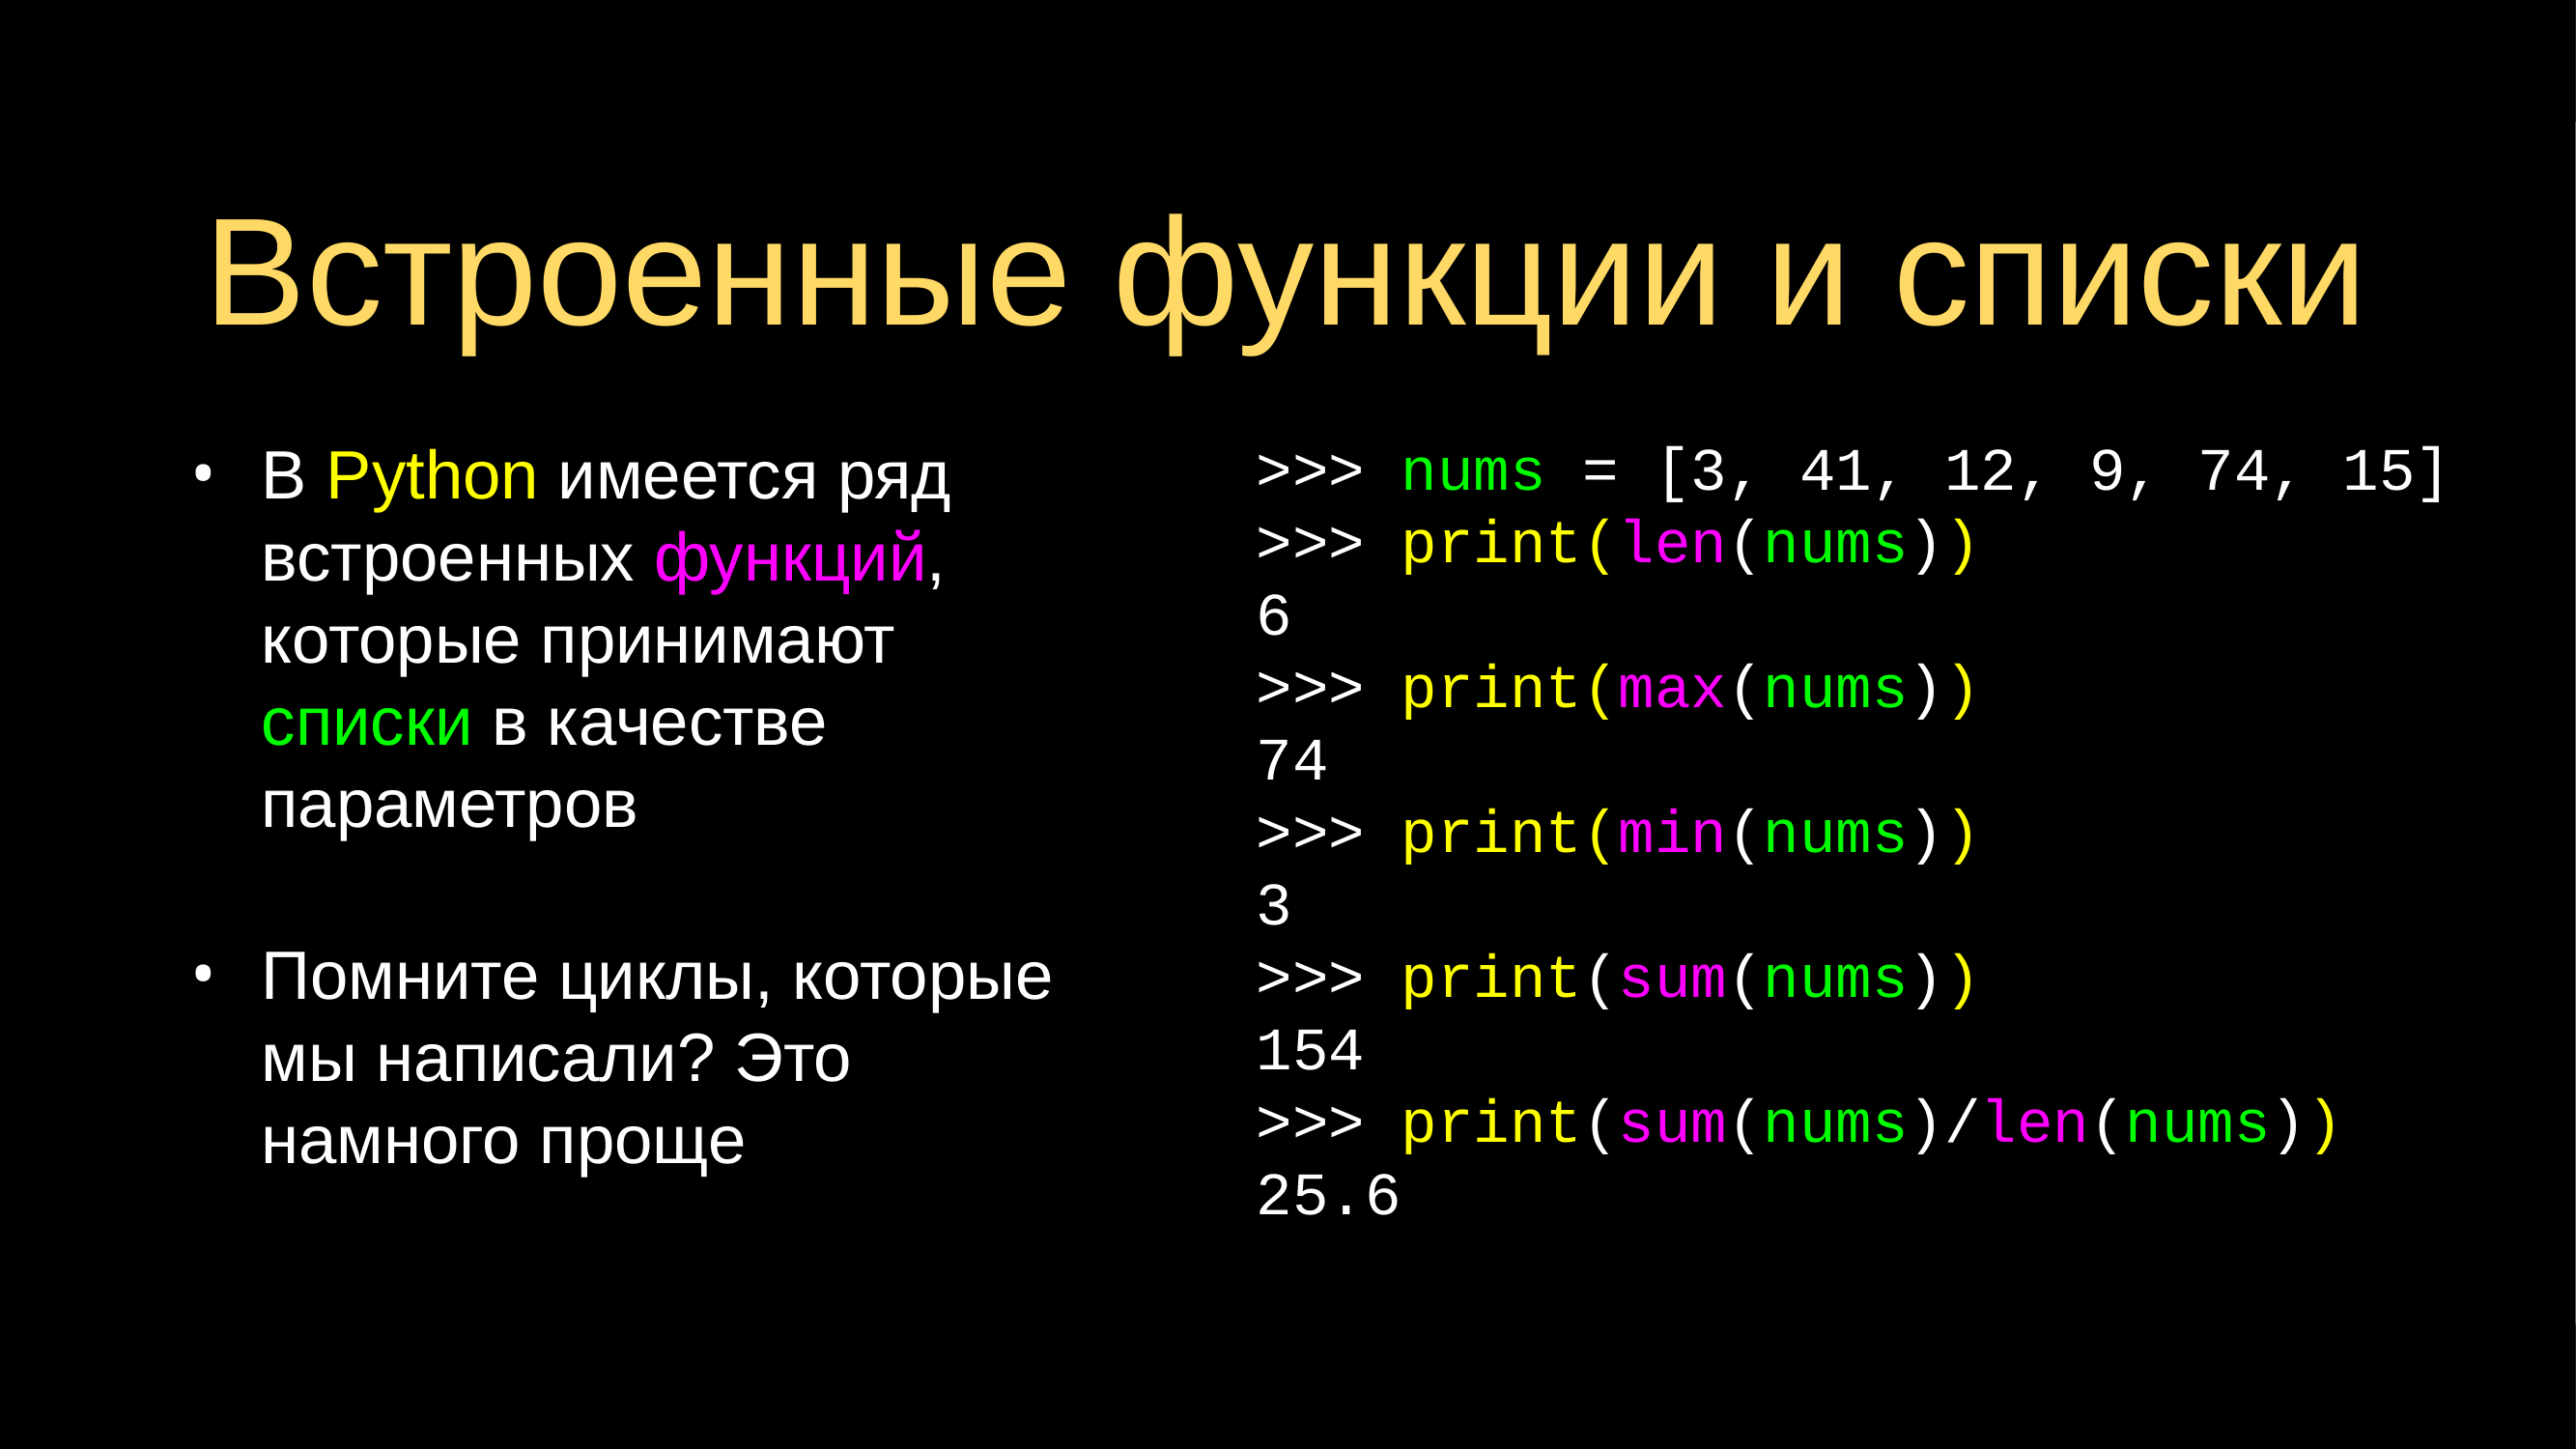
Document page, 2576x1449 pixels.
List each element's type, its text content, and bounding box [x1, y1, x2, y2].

text_box >>> nums = [3, 41, 12, 9, 74, 15] >>> print(len(nums)) 6 >>> print(max(nums)) 74 >>> print(min(nums)) 3 >>> print(sum(nums)) 154 >>> print(sum(nums)/len(nums)) 25.6 [1256, 388, 2506, 1267]
title Встроенные функции и списки [183, 125, 2391, 403]
list В Python имеется ряд встроенных функций, которые принимают списки в качестве параметров Помните циклы, которые мы написали? Это намного проще [183, 412, 1103, 1196]
